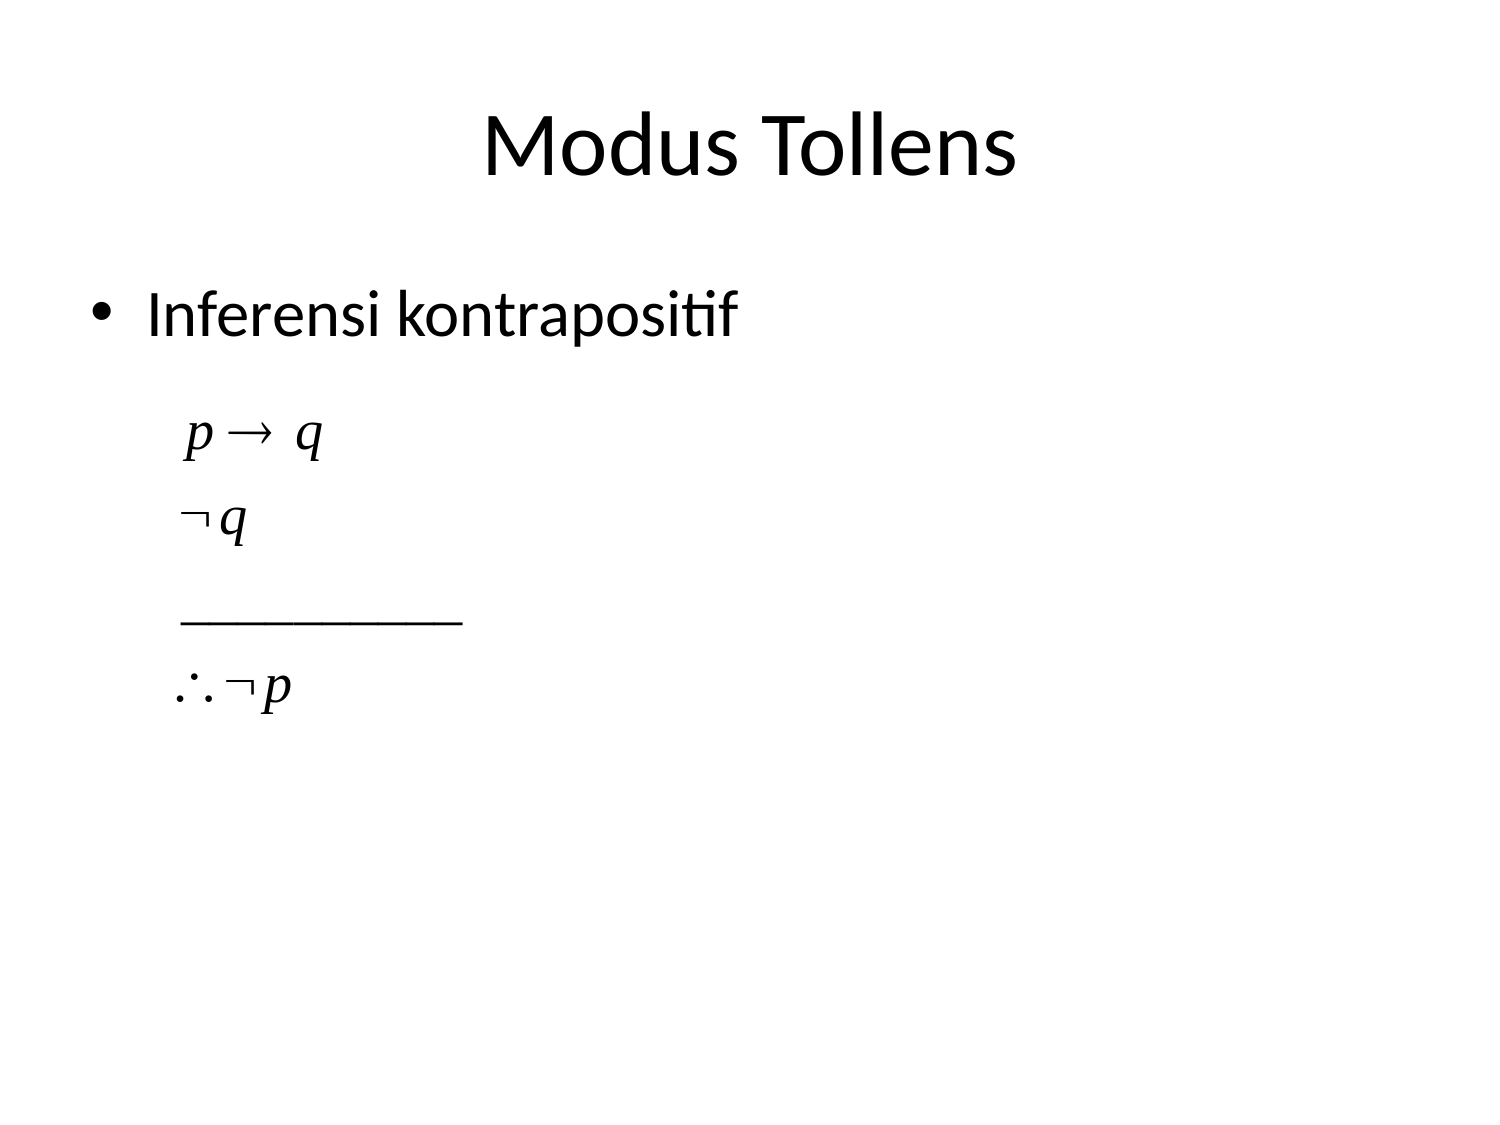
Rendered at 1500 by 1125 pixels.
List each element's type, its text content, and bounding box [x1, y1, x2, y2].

title Modus Tollens [75, 45, 1425, 233]
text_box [170, 408, 477, 729]
list Inferensi kontrapositif [75, 262, 1425, 1005]
